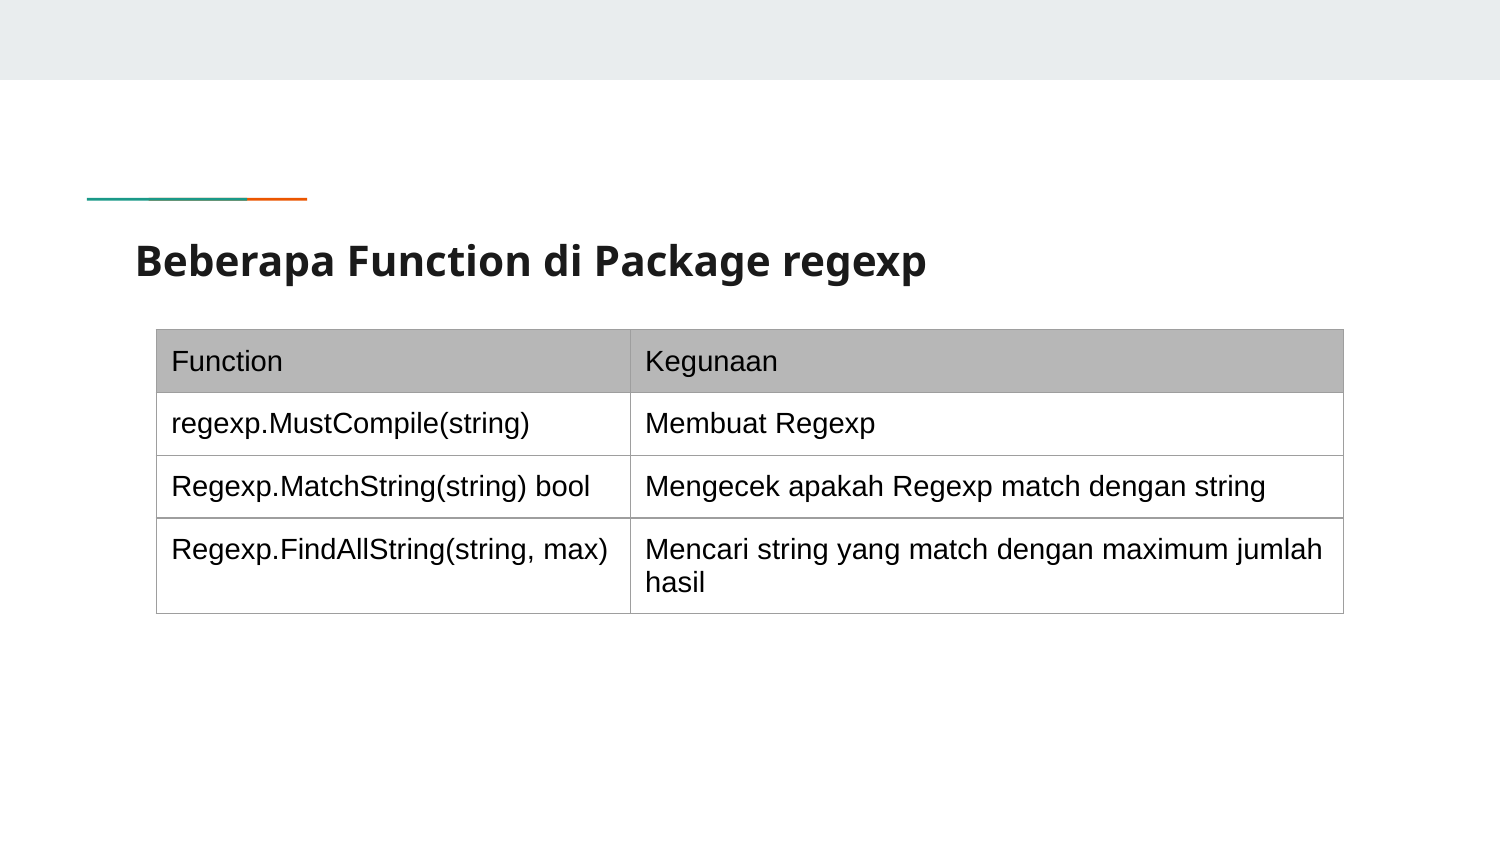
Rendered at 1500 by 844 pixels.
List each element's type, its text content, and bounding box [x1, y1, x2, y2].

title Beberapa Function di Package regexp [119, 216, 1381, 305]
table_cell regexp.MustCompile(string) [157, 393, 630, 455]
table_cell Membuat Regexp [631, 393, 1343, 455]
table_header Function [157, 330, 630, 392]
table_cell Mencari string yang match dengan maximum jumlah hasil [631, 519, 1343, 613]
table_cell Mengecek apakah Regexp match dengan string [631, 456, 1343, 517]
table_cell Regexp.FindAllString(string, max) [157, 519, 630, 613]
table_cell Regexp.MatchString(string) bool [157, 456, 630, 517]
table_header Kegunaan [631, 330, 1343, 392]
